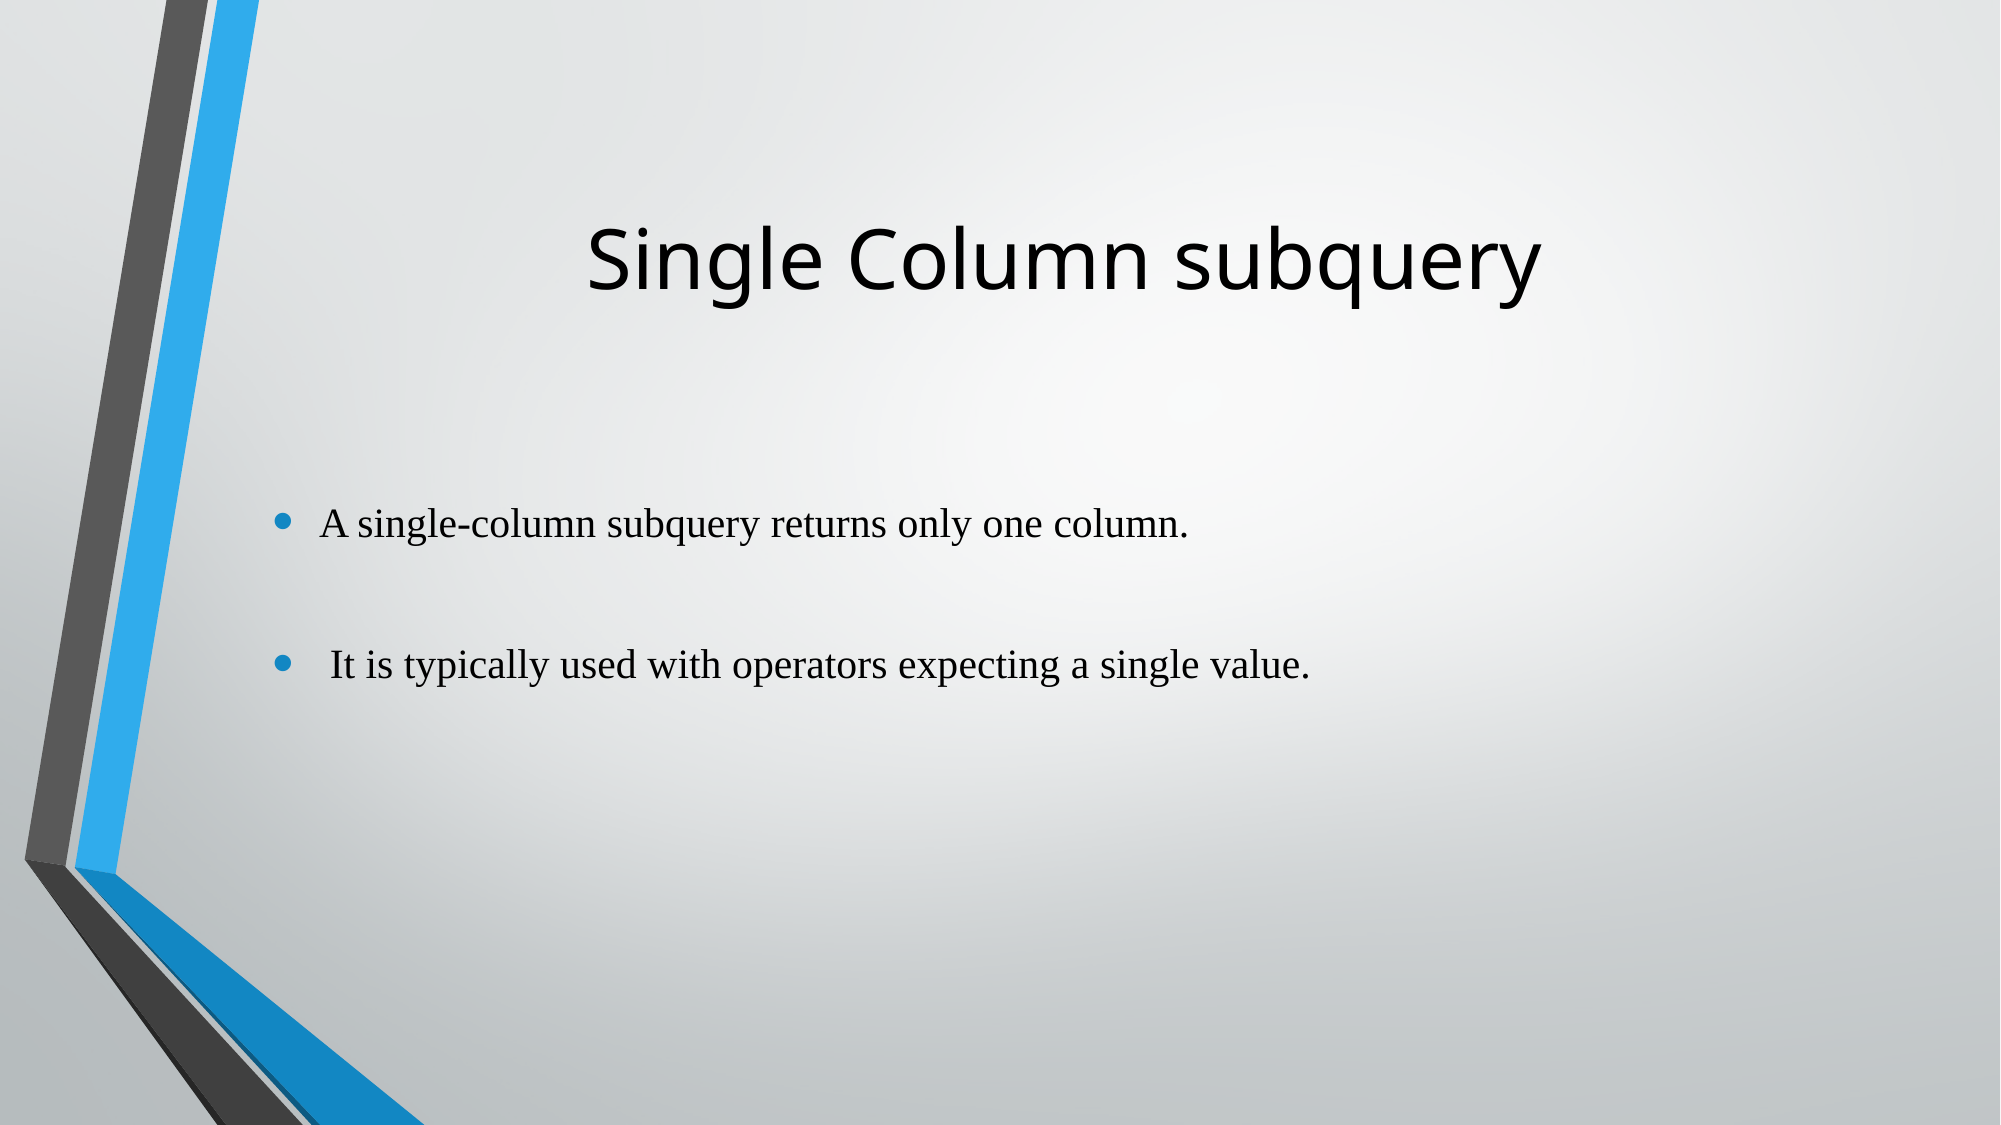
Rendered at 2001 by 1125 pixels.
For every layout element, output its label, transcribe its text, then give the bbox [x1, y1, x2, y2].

title Single Column subquery [243, 112, 1887, 400]
list A single-column subquery returns only one column. It is typically used with operators expecting a single value. [257, 288, 1887, 894]
